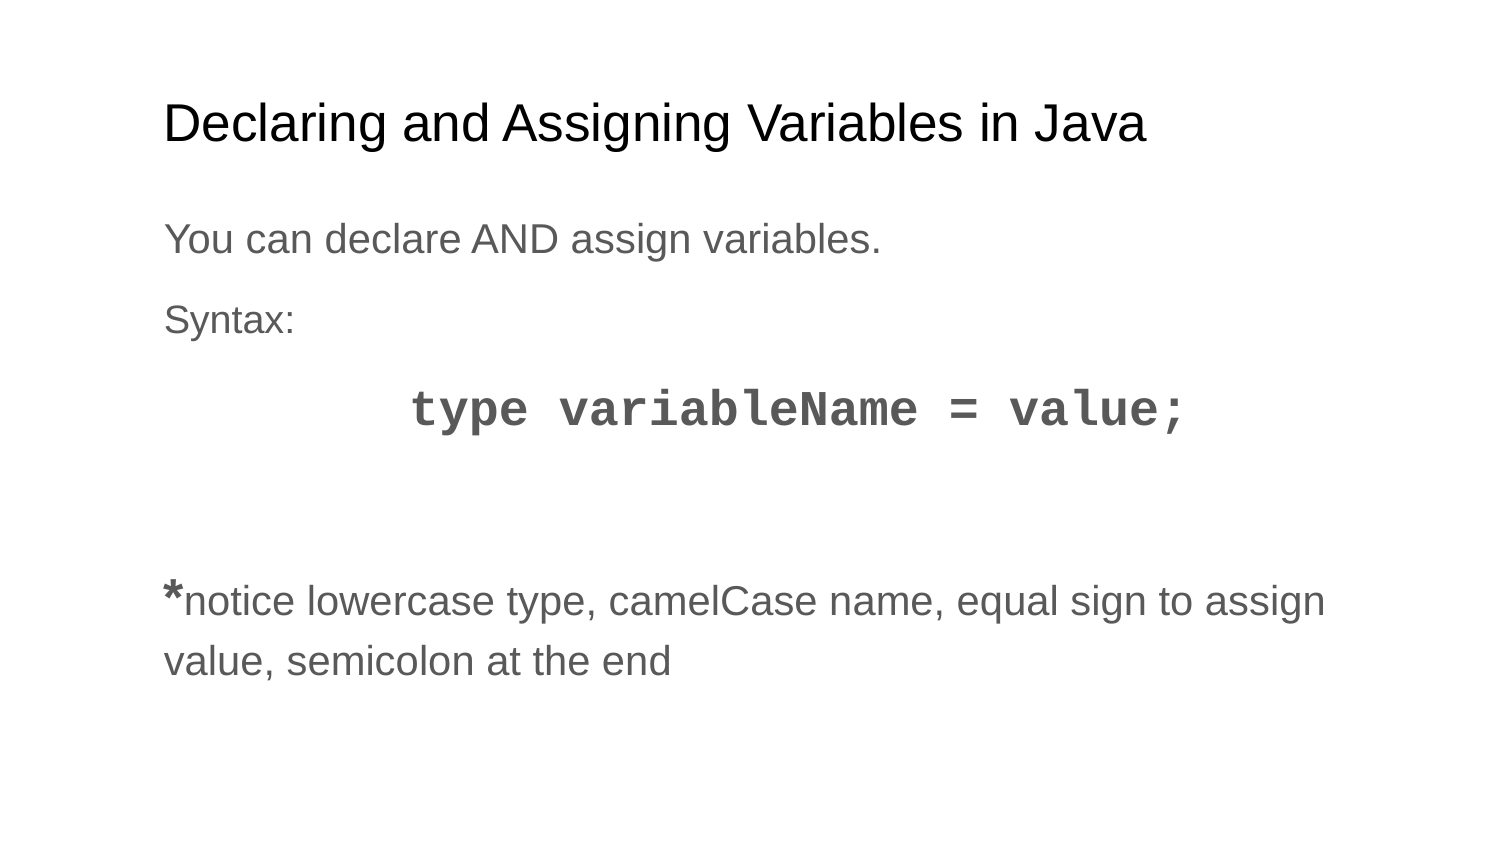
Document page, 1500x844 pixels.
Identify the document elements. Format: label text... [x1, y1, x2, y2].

list You can declare AND assign variables. Syntax: type variableName = value; *notice lowercase type, camelCase name, equal sign to assign value, semicolon at the end [148, 189, 1449, 831]
title Declaring and Assigning Variables in Java [148, 72, 1449, 167]
